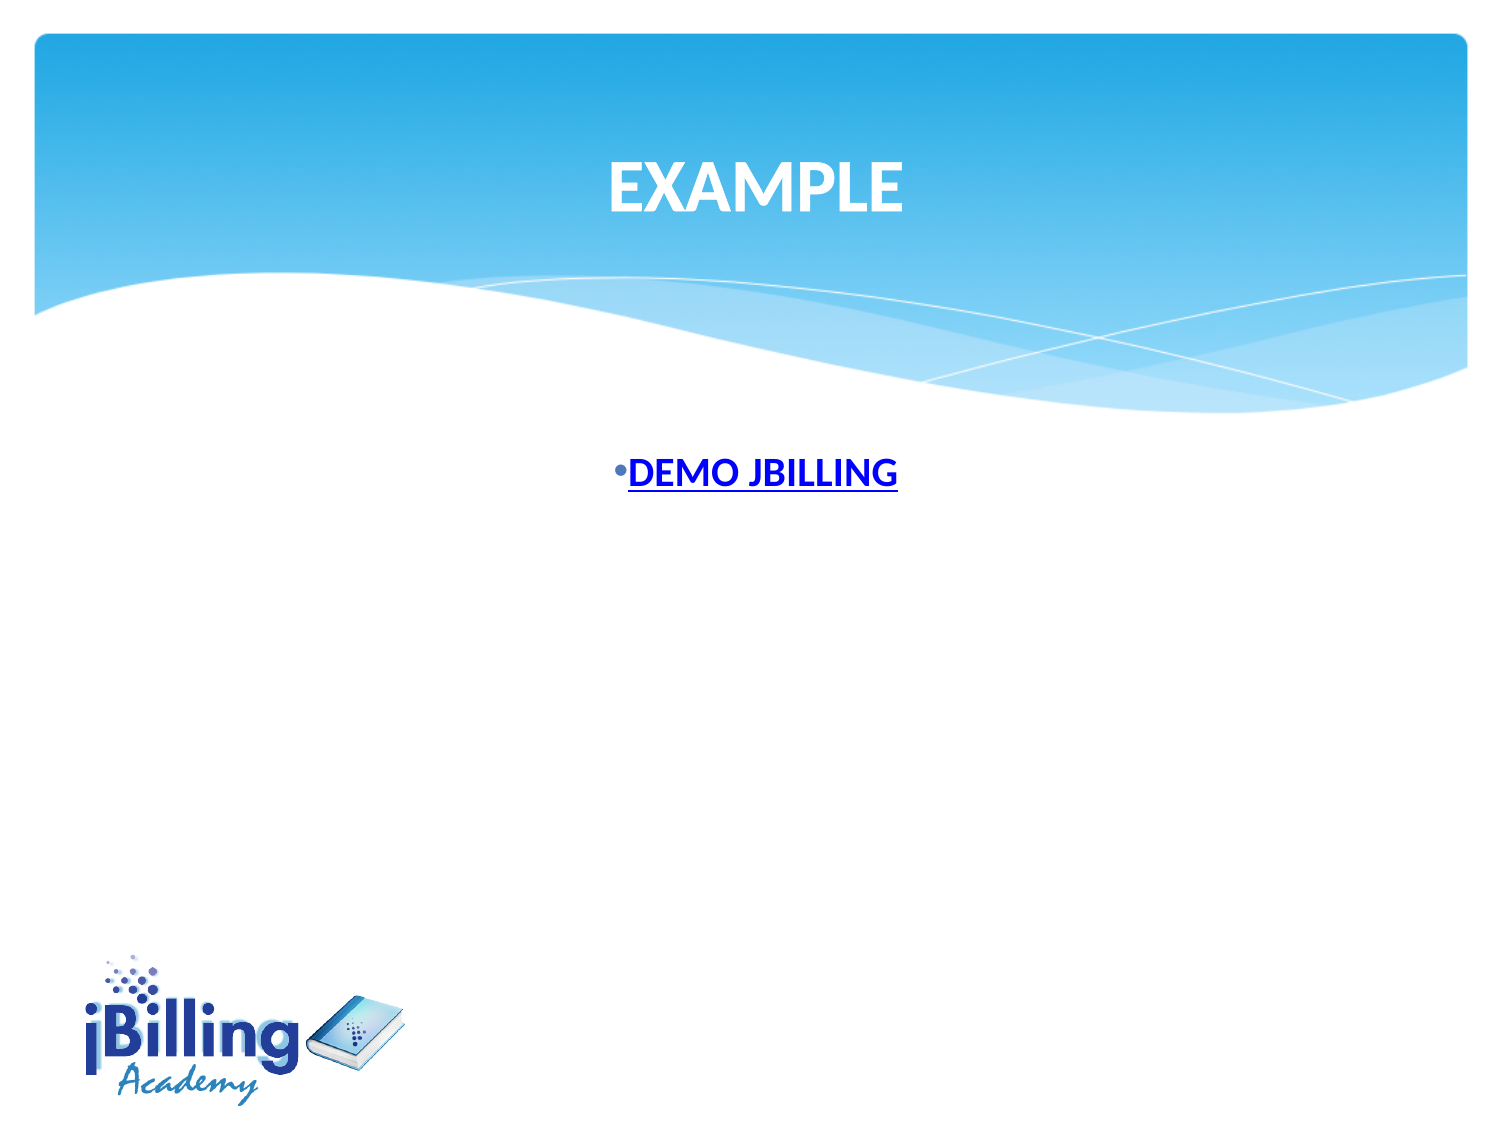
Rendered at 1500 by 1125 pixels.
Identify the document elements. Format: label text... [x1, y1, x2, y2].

title Example [118, 128, 1394, 332]
list Demo jBilling [118, 430, 1394, 503]
picture [0, 0, 1500, 1125]
